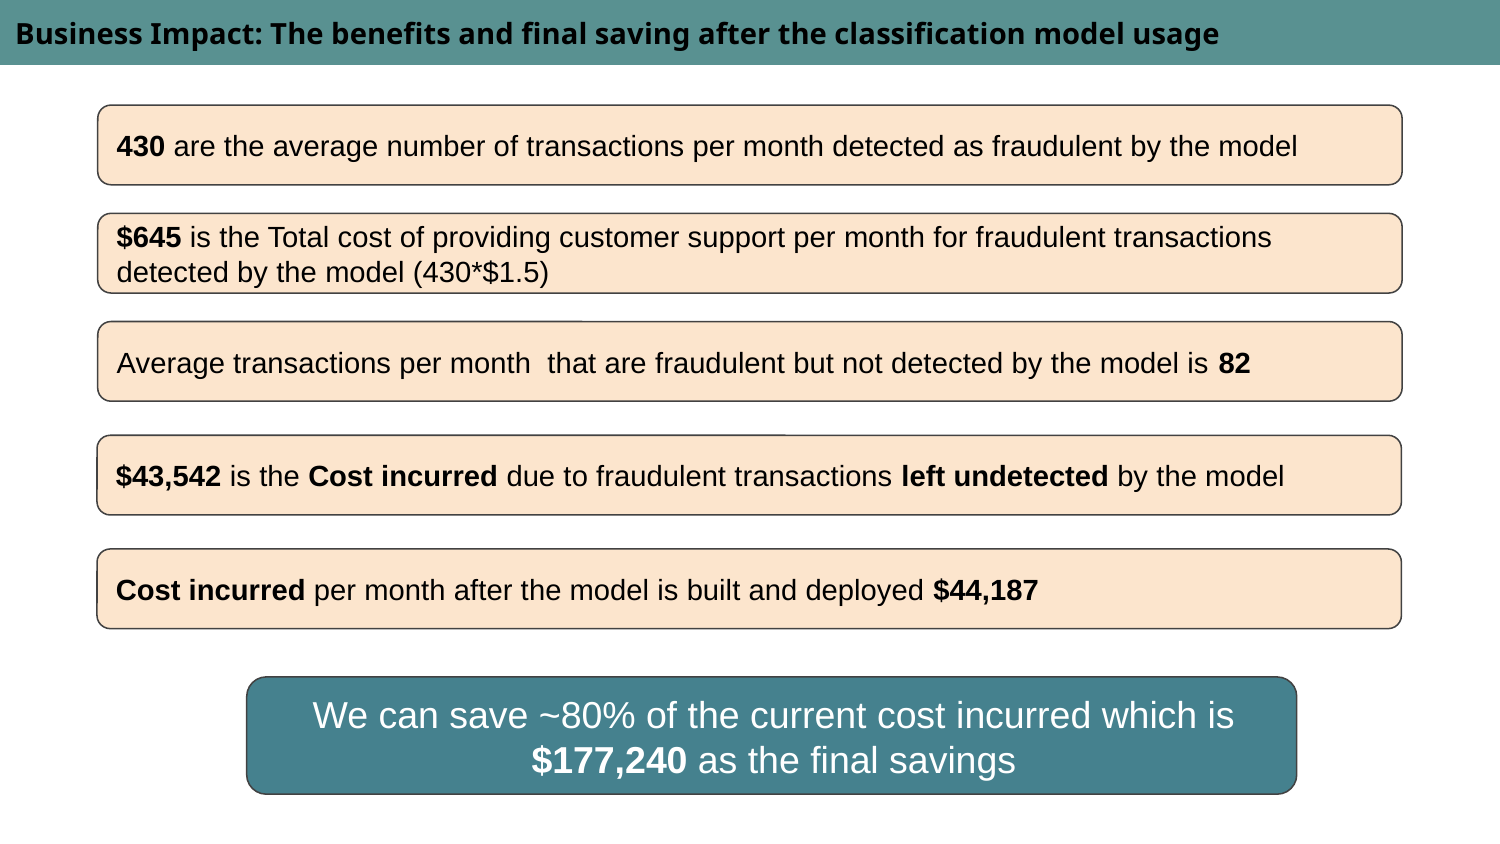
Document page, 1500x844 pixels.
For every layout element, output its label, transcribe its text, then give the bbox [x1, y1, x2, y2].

text_box $43,542 is the Cost incurred due to fraudulent transactions left undetected by the model [96, 435, 1402, 515]
text_box 430 are the average number of transactions per month detected as fraudulent by the model [97, 105, 1403, 185]
text_box $645 is the Total cost of providing customer support per month for fraudulent transactions detected by the model (430*$1.5) [97, 213, 1403, 294]
text_box Cost incurred per month after the model is built and deployed $44,187 [96, 548, 1402, 629]
text_box Average transactions per month that are fraudulent but not detected by the model is 82 [97, 321, 1403, 402]
text_box Business Impact: The benefits and final saving after the classification model usage [0, 0, 1500, 65]
text_box We can save ~80% of the current cost incurred which is $177,240 as the final savings [246, 676, 1297, 795]
